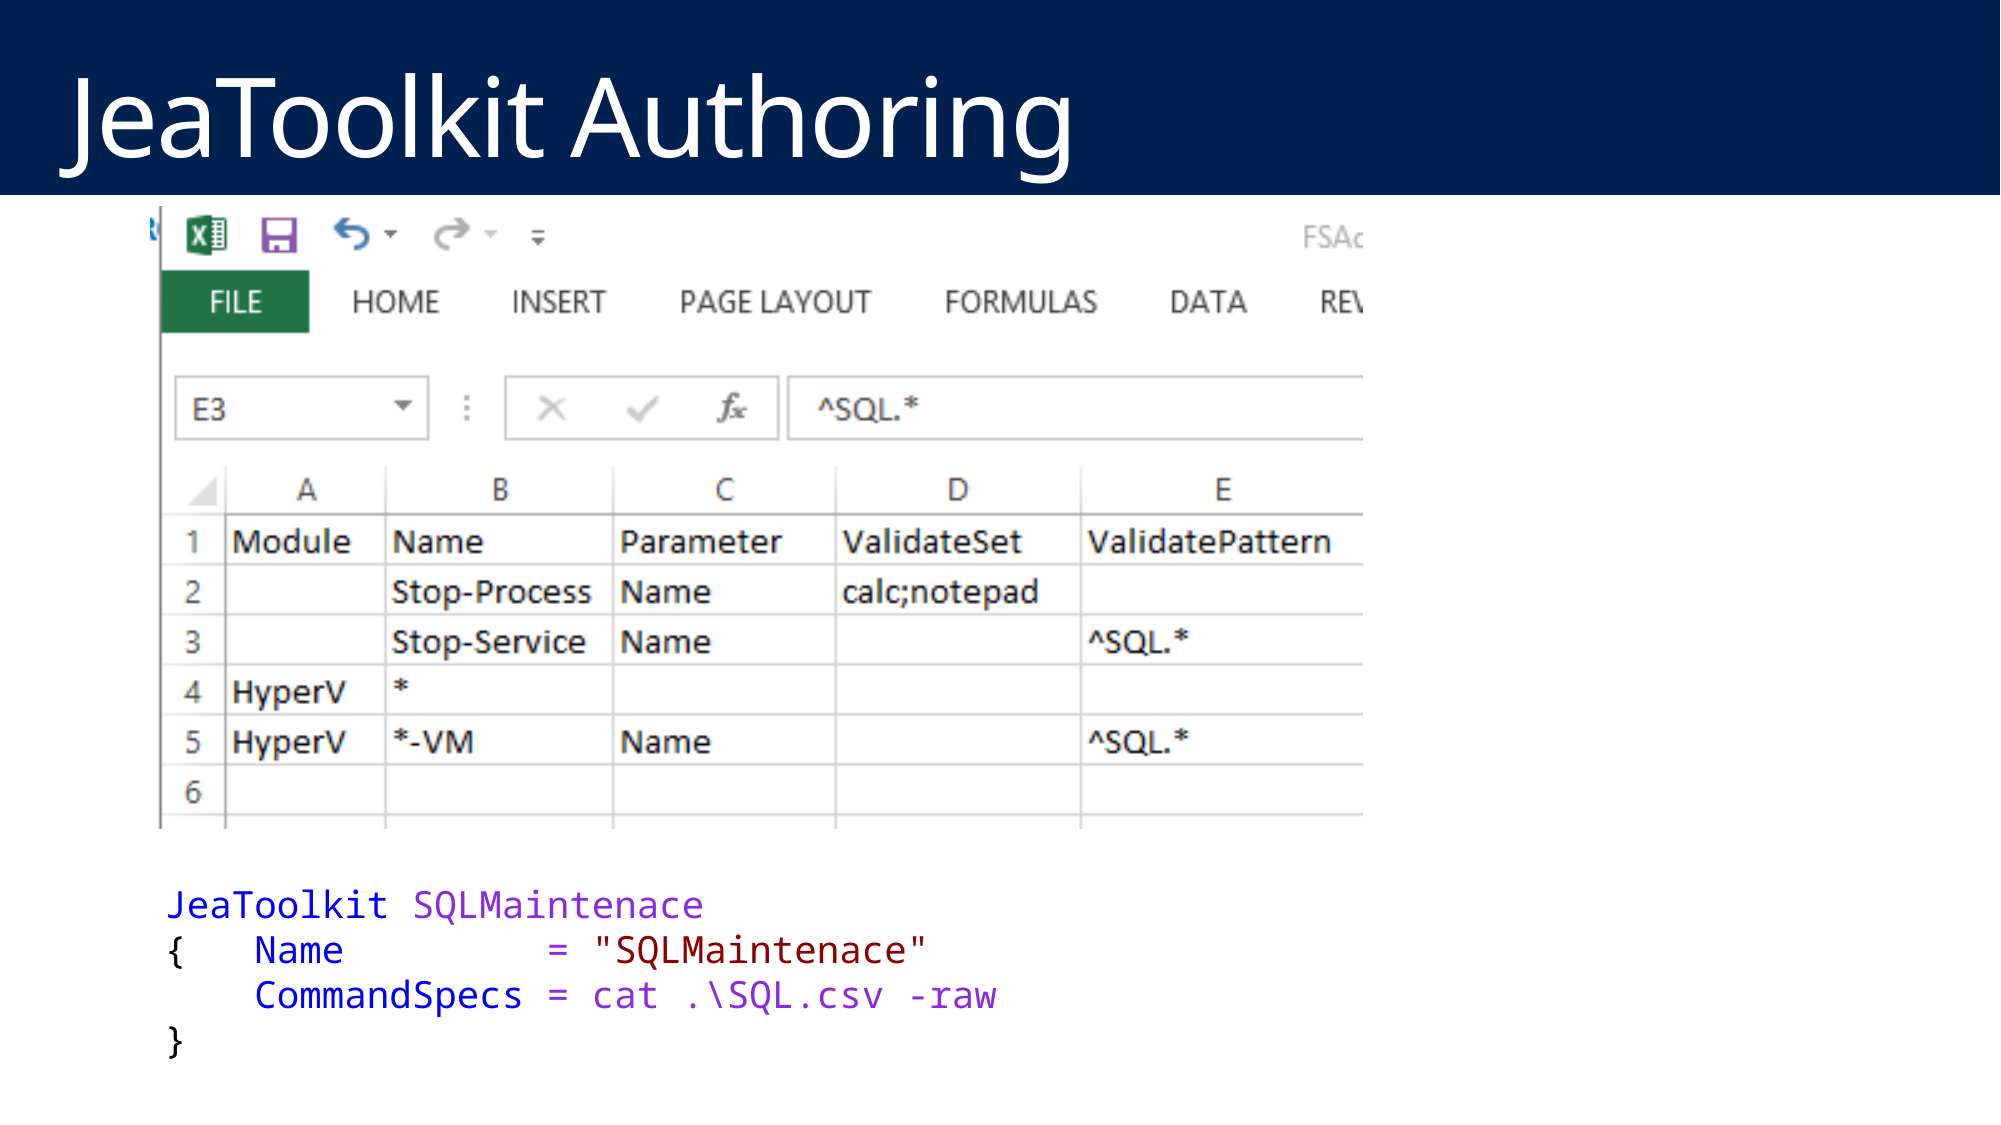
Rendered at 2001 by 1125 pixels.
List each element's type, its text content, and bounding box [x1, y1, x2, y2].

text_box JeaToolkit SQLMaintenace { Name = "SQLMaintenace" CommandSpecs = cat .\SQL.csv -raw } [127, 873, 1127, 1114]
picture [149, 206, 1363, 830]
title JeaToolkit Authoring [44, 47, 1957, 196]
